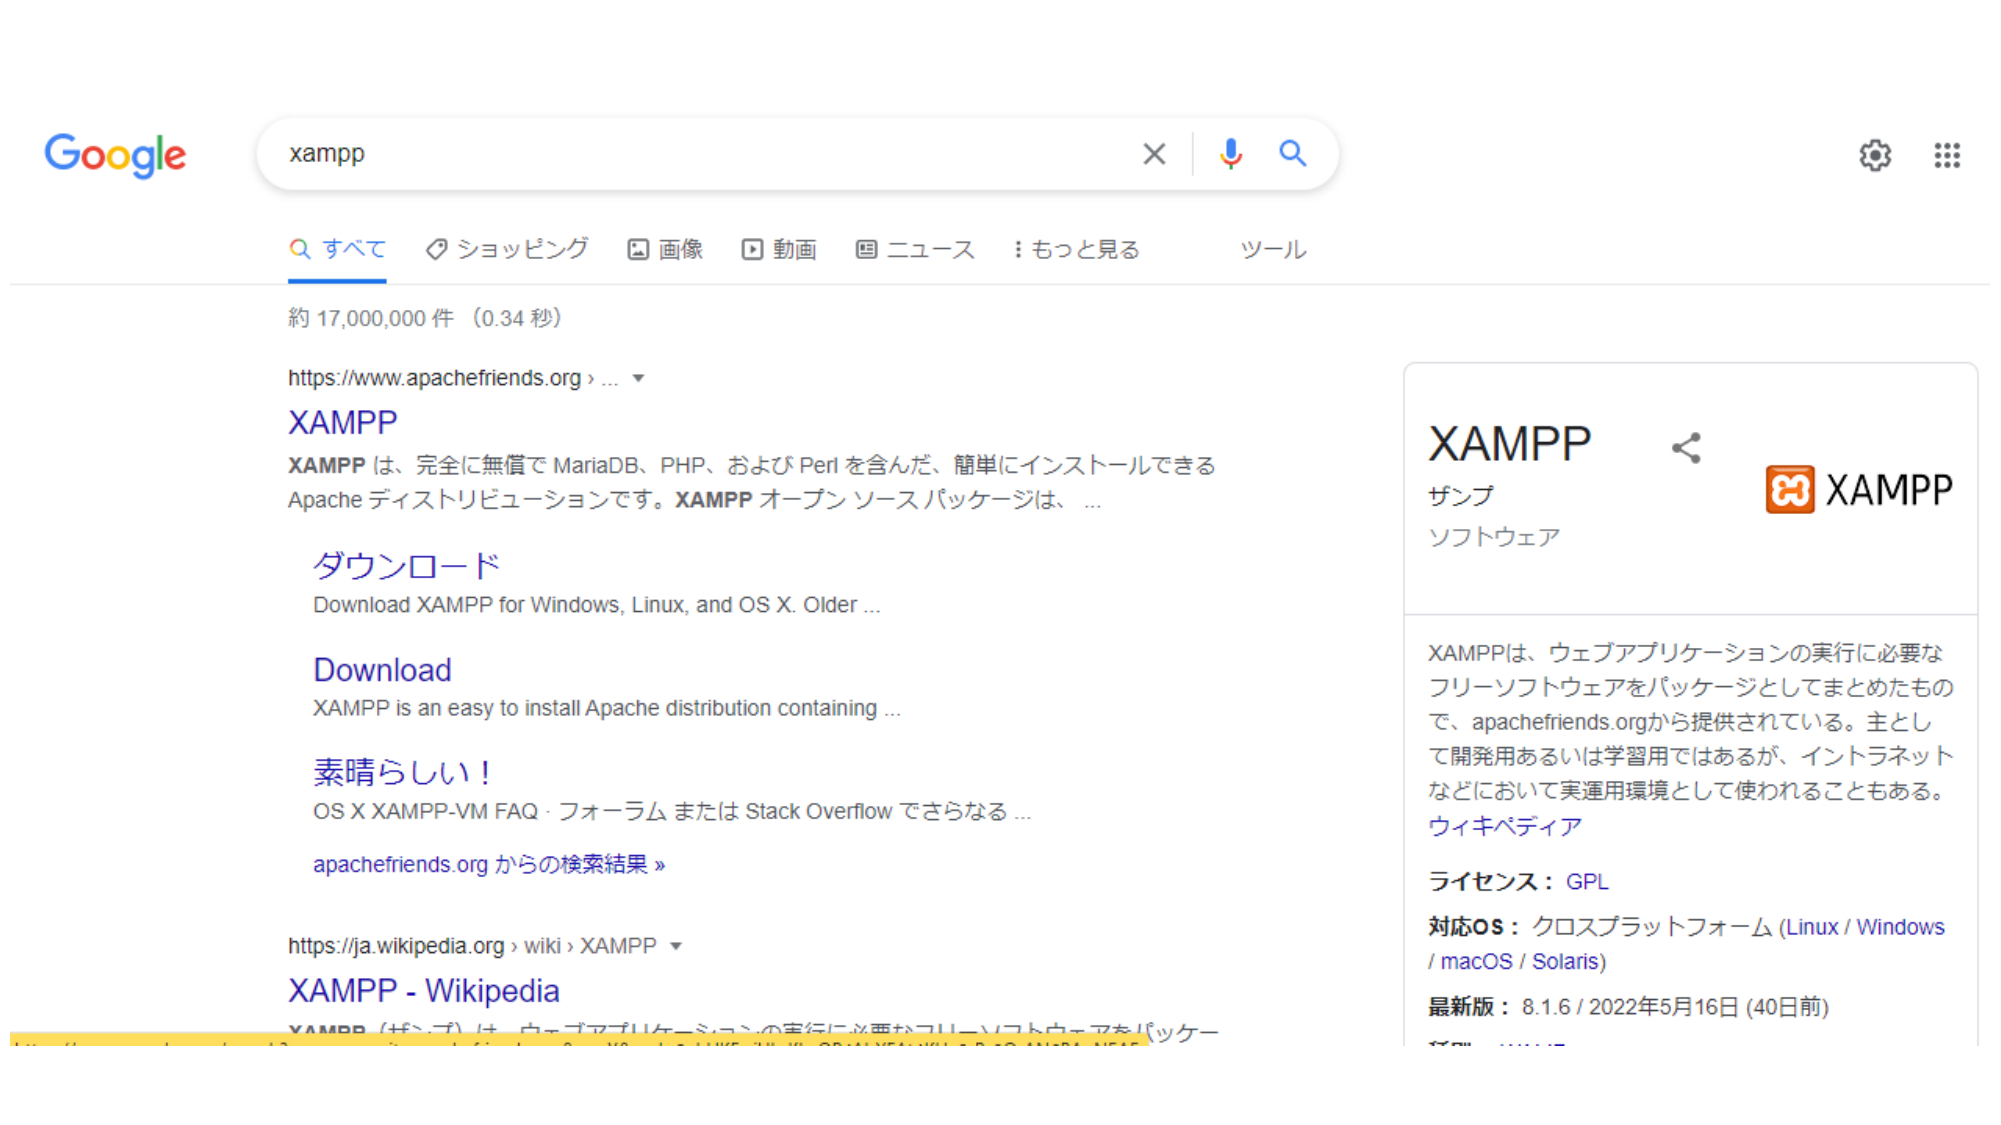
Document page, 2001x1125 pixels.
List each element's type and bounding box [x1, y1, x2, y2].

picture [10, 79, 1990, 1046]
